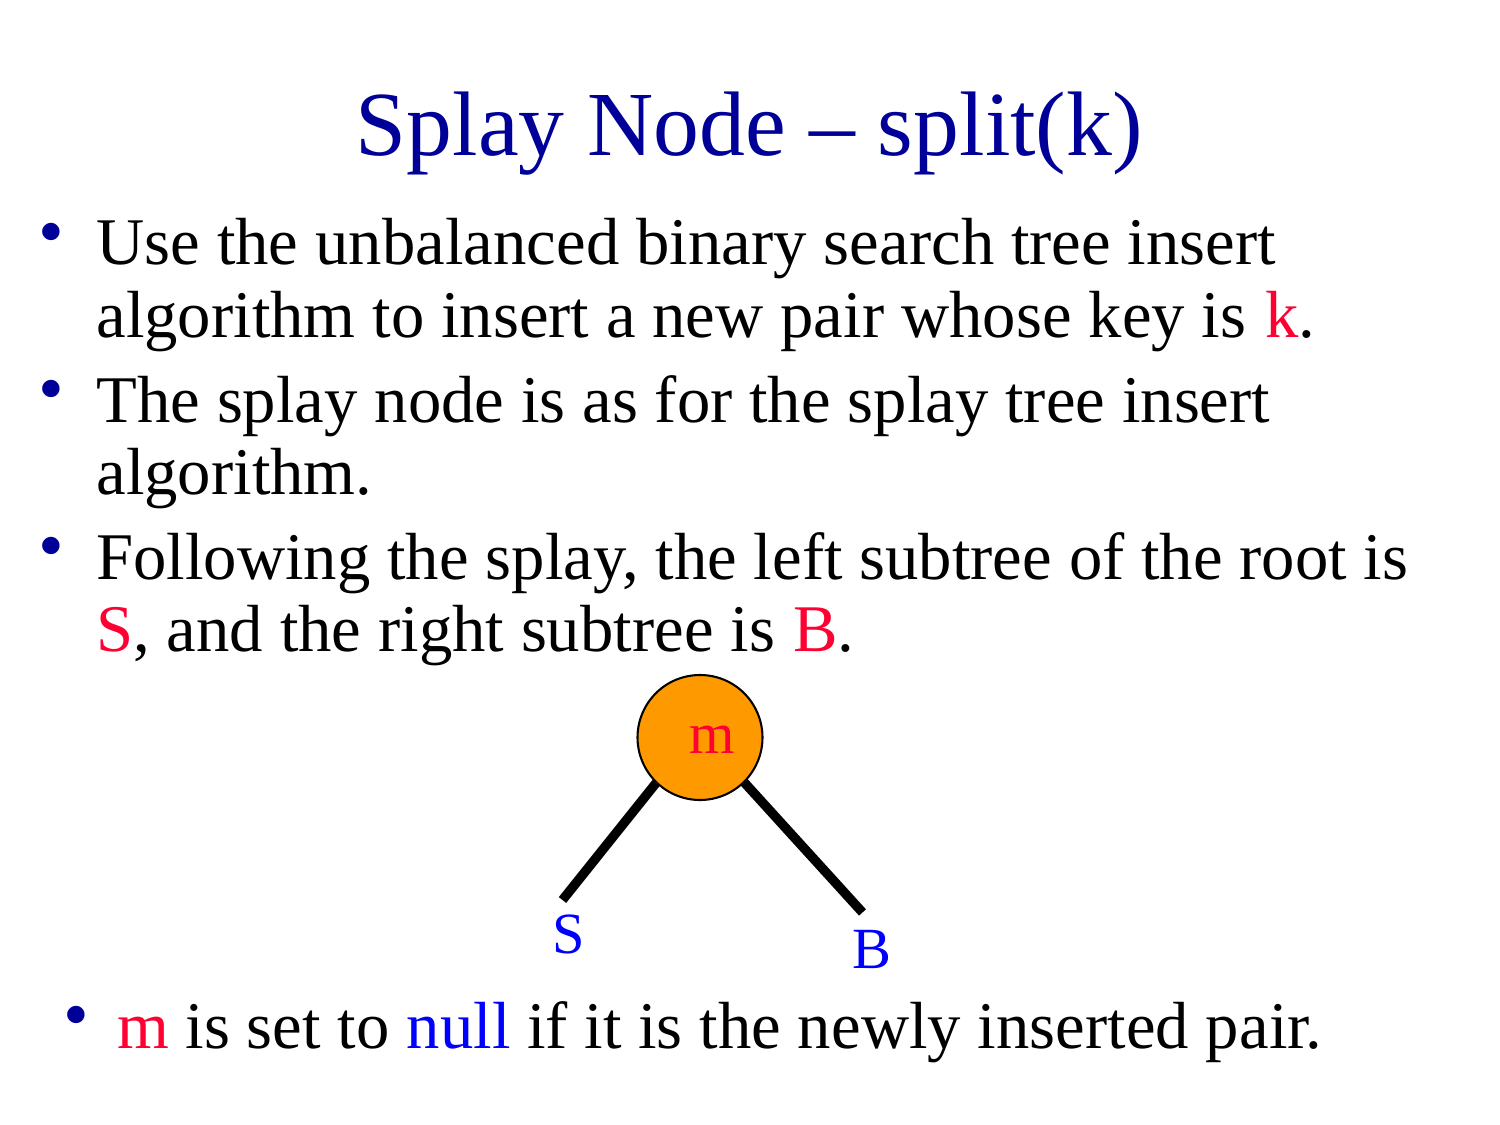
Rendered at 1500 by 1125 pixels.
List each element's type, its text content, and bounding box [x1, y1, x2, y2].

text_box m is set to null if it is the newly inserted pair. [50, 974, 1438, 1070]
list Use the unbalanced binary search tree insert algorithm to insert a new pair whose key is k. The splay node is as for the splay tree insert algorithm. Following the splay, the left subtree of the root is S, and the right subtree is B. [24, 200, 1463, 688]
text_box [537, 674, 913, 988]
title Splay Node – split(k) [112, 24, 1388, 200]
